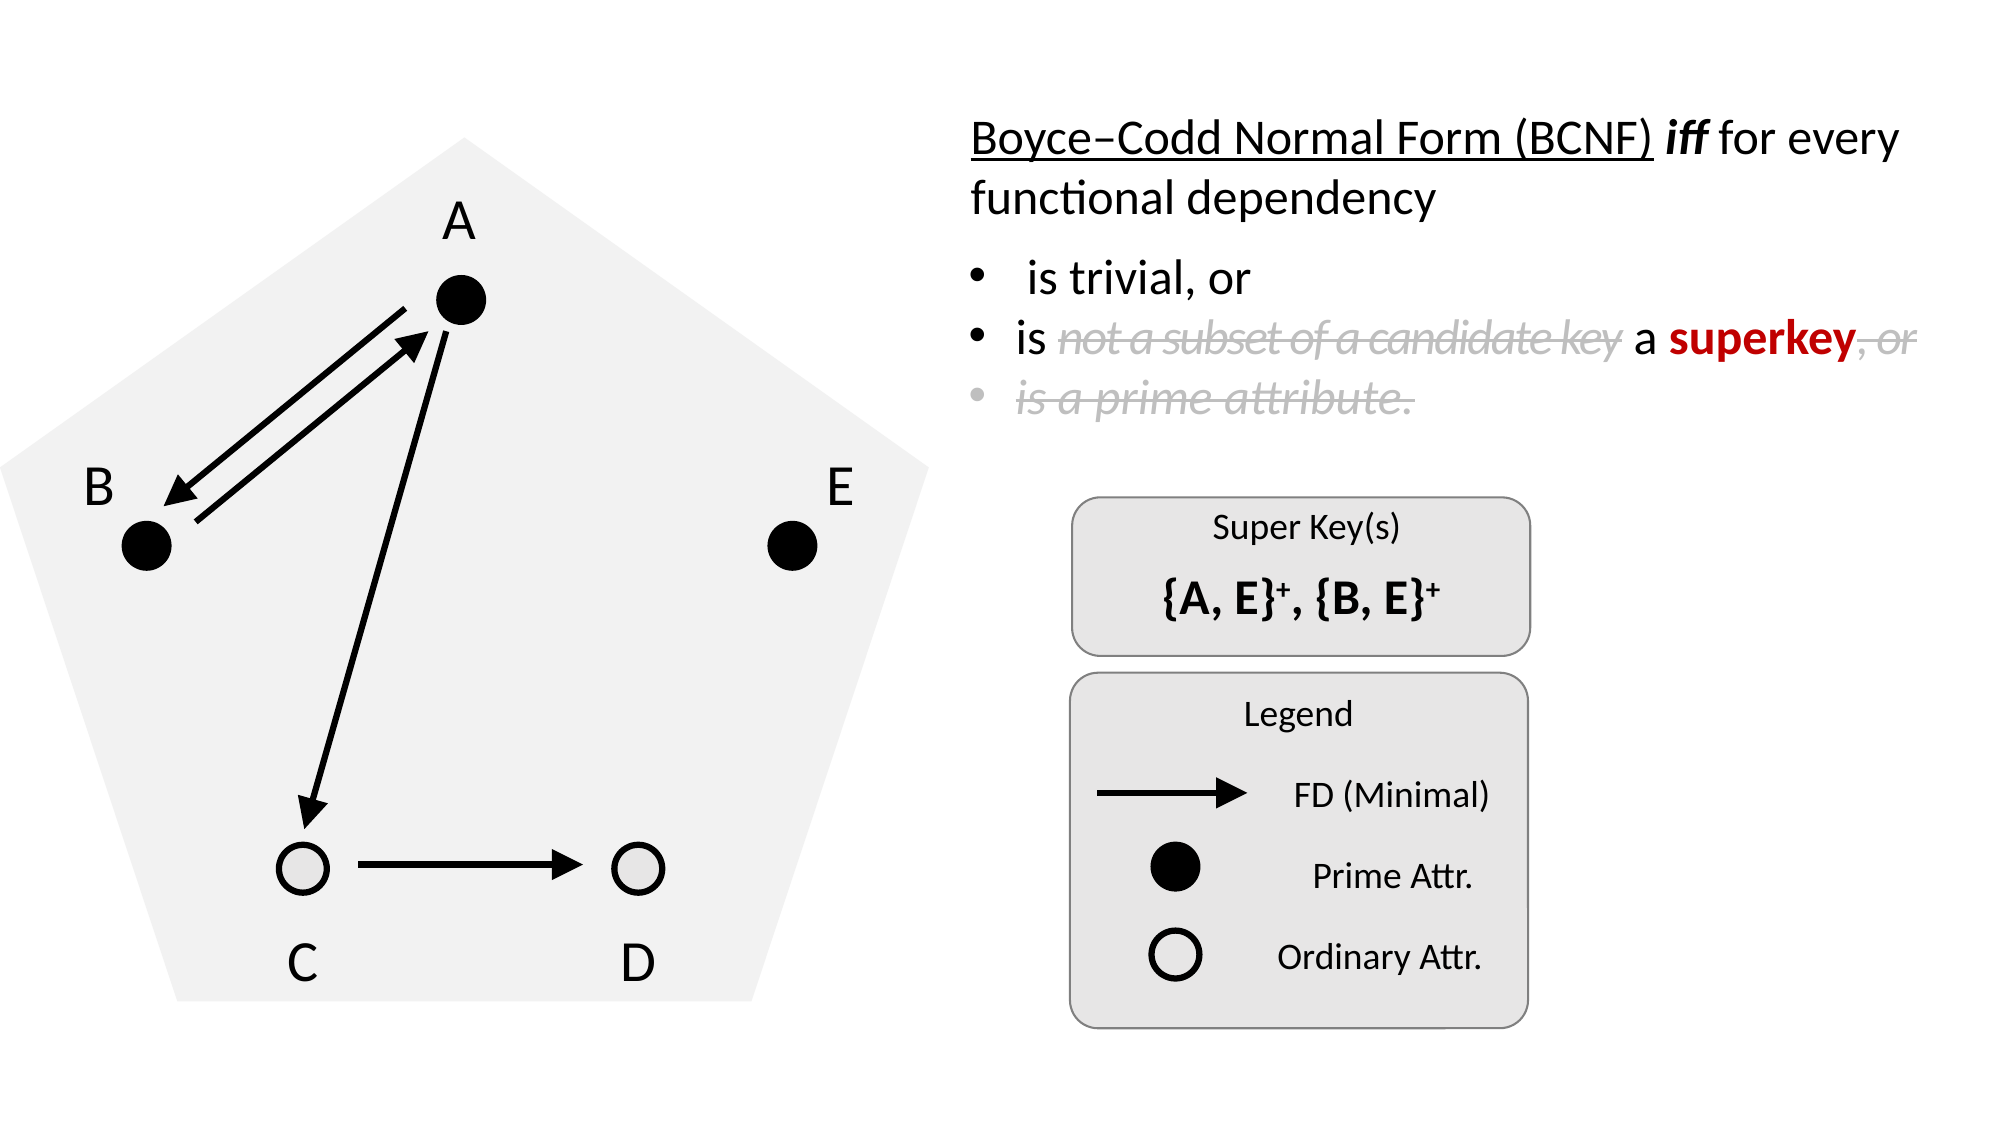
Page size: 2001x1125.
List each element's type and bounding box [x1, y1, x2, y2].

text_box [0, 96, 2000, 1029]
